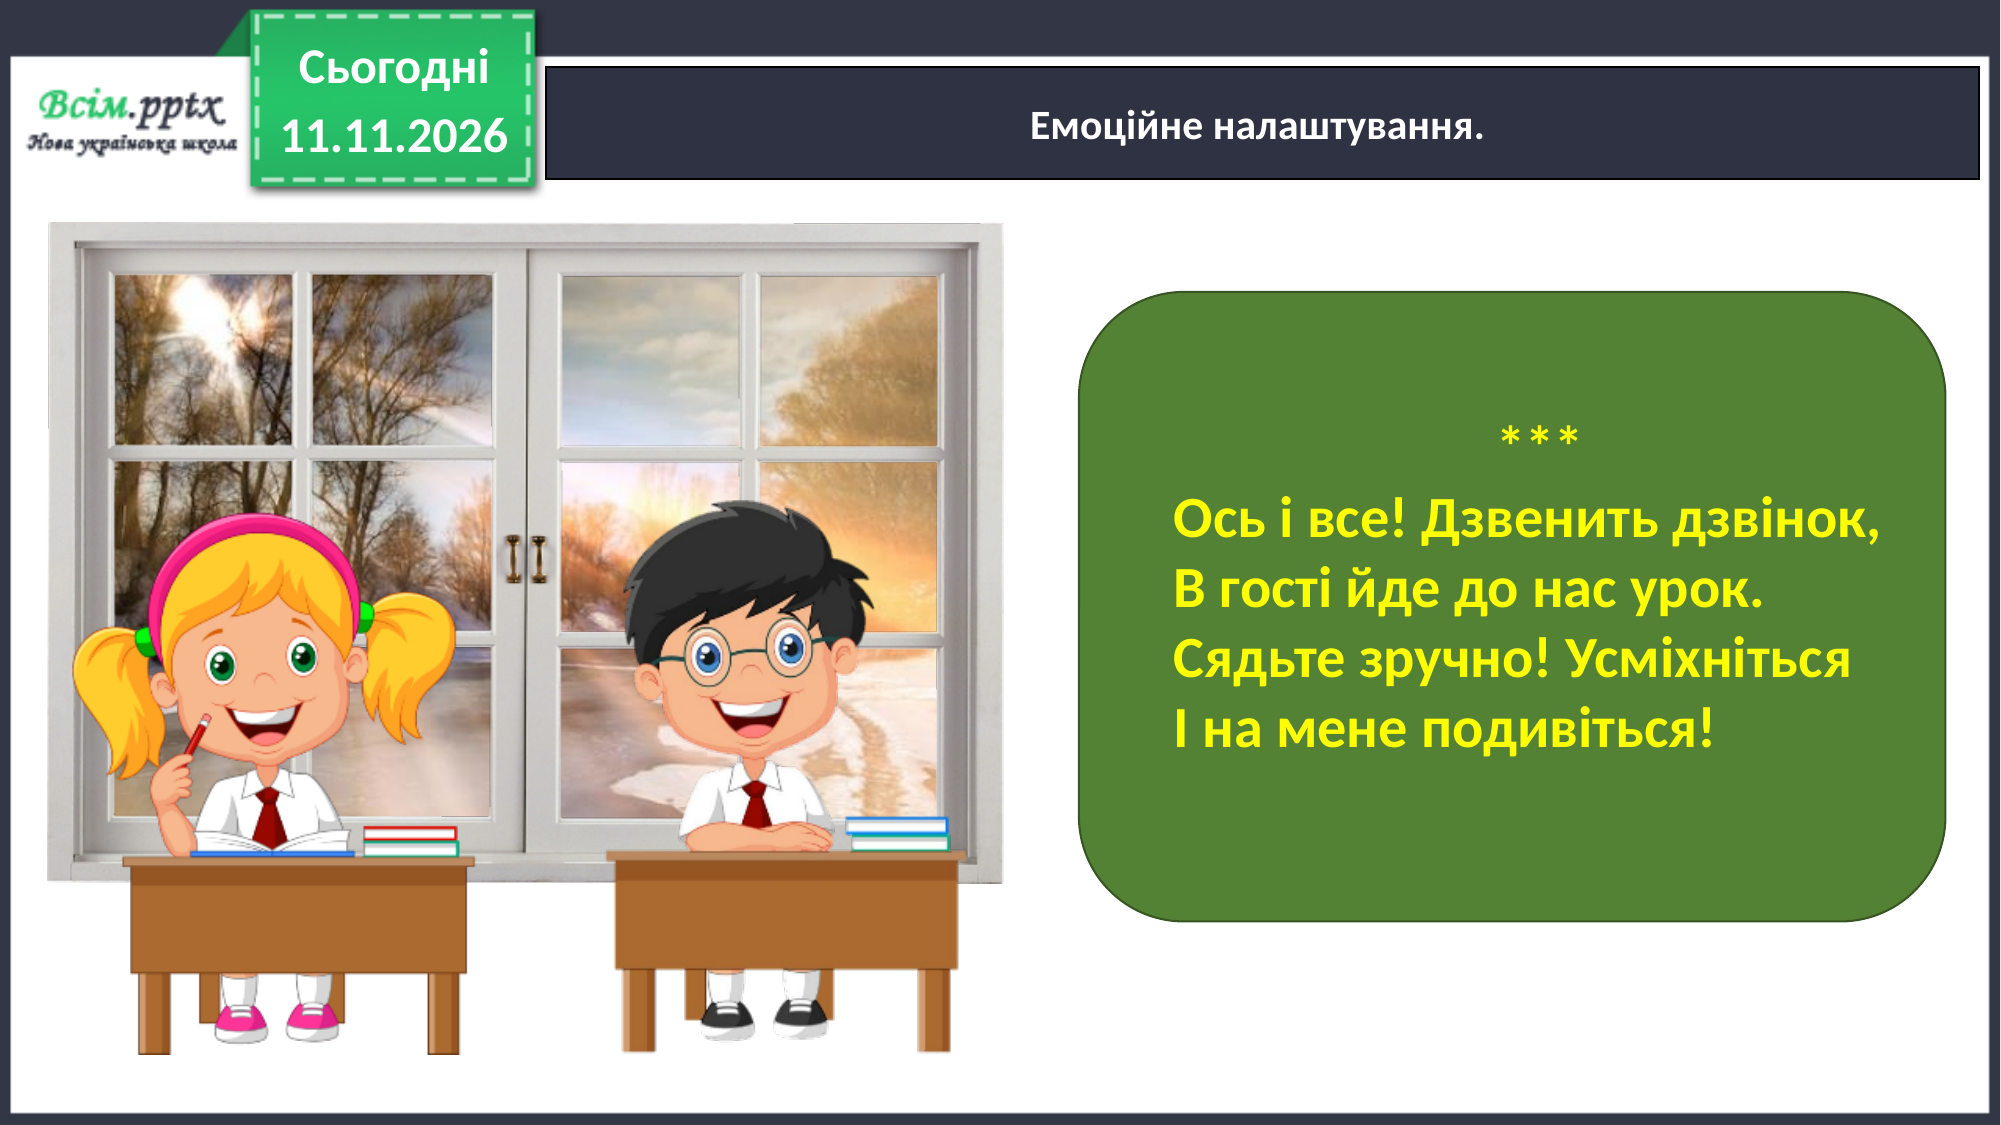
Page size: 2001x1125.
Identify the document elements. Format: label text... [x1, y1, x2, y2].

text_box 08.04.2022 [263, 101, 524, 164]
text_box [1077, 290, 1947, 923]
text_box Емоційне налаштування. [545, 66, 1980, 180]
text_box *** Ось і все! Дзвенить дзвінок, В гості йде до нас урок. Сядьте зручно! Усміхніться І на мене подивіться! [1159, 401, 1921, 767]
text_box Сьогодні [284, 26, 535, 101]
picture [0, 0, 2001, 1125]
